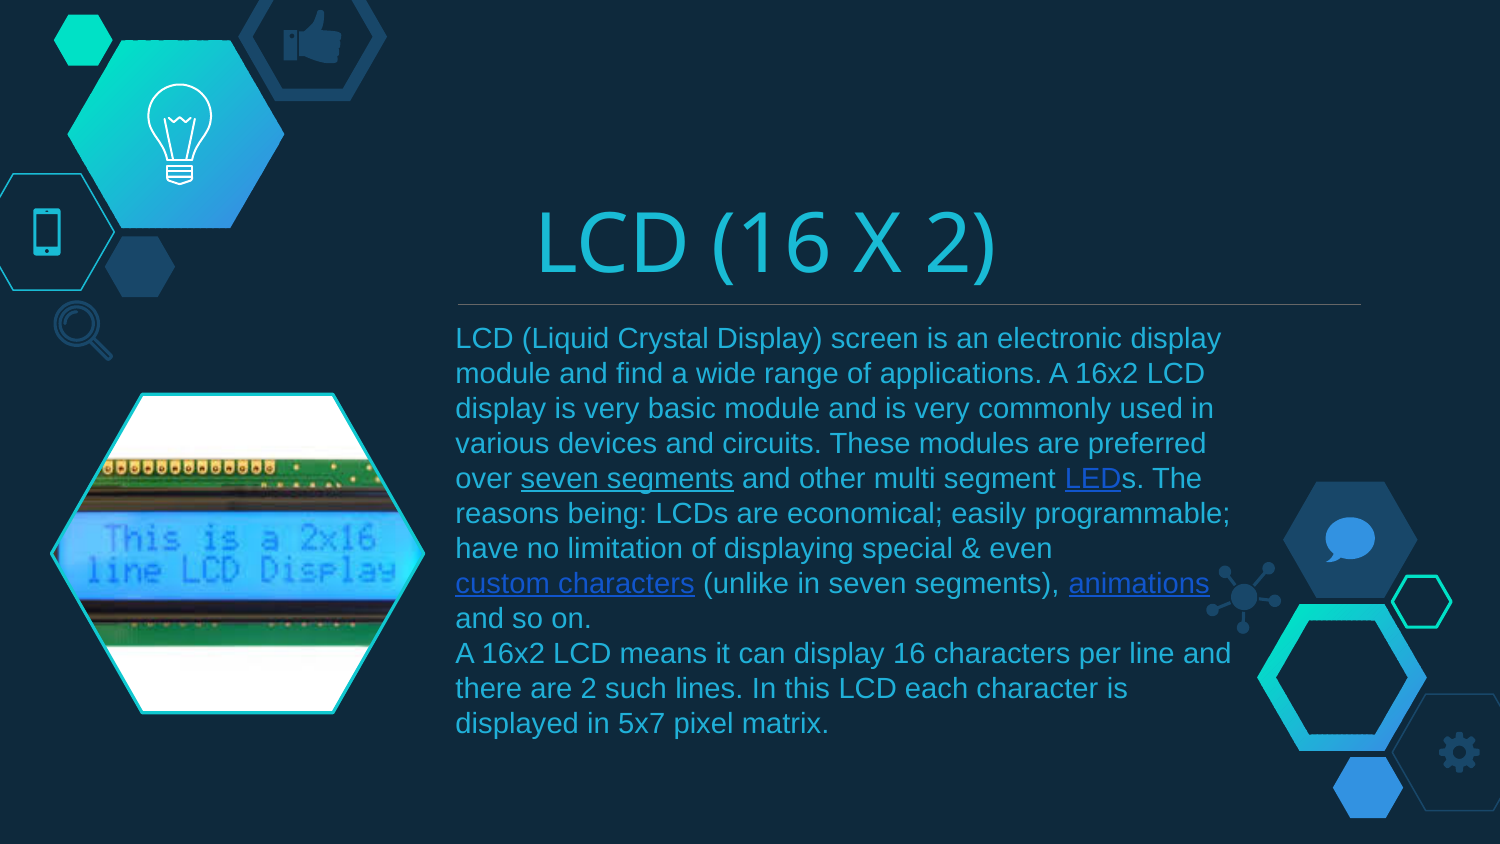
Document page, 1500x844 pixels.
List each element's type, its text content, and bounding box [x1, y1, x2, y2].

picture [51, 394, 424, 714]
title LCD (16 X 2) [519, 198, 1331, 303]
list LCD (Liquid Crystal Display) screen is an electronic display module and find a wide range of applications. A 16x2 LCD display is very basic module and is very commonly used in various devices and circuits. These modules are preferred over seven segments and other multi segment LEDs. The reasons being: LCDs are economical; easily programmable; have no limitation of displaying special & even custom characters (unlike in seven segments), animations and so on. A 16x2 LCD means it can display 16 characters per line and there are 2 such lines. In this LCD each character is displayed in 5x7 pixel matrix. [440, 304, 1252, 825]
